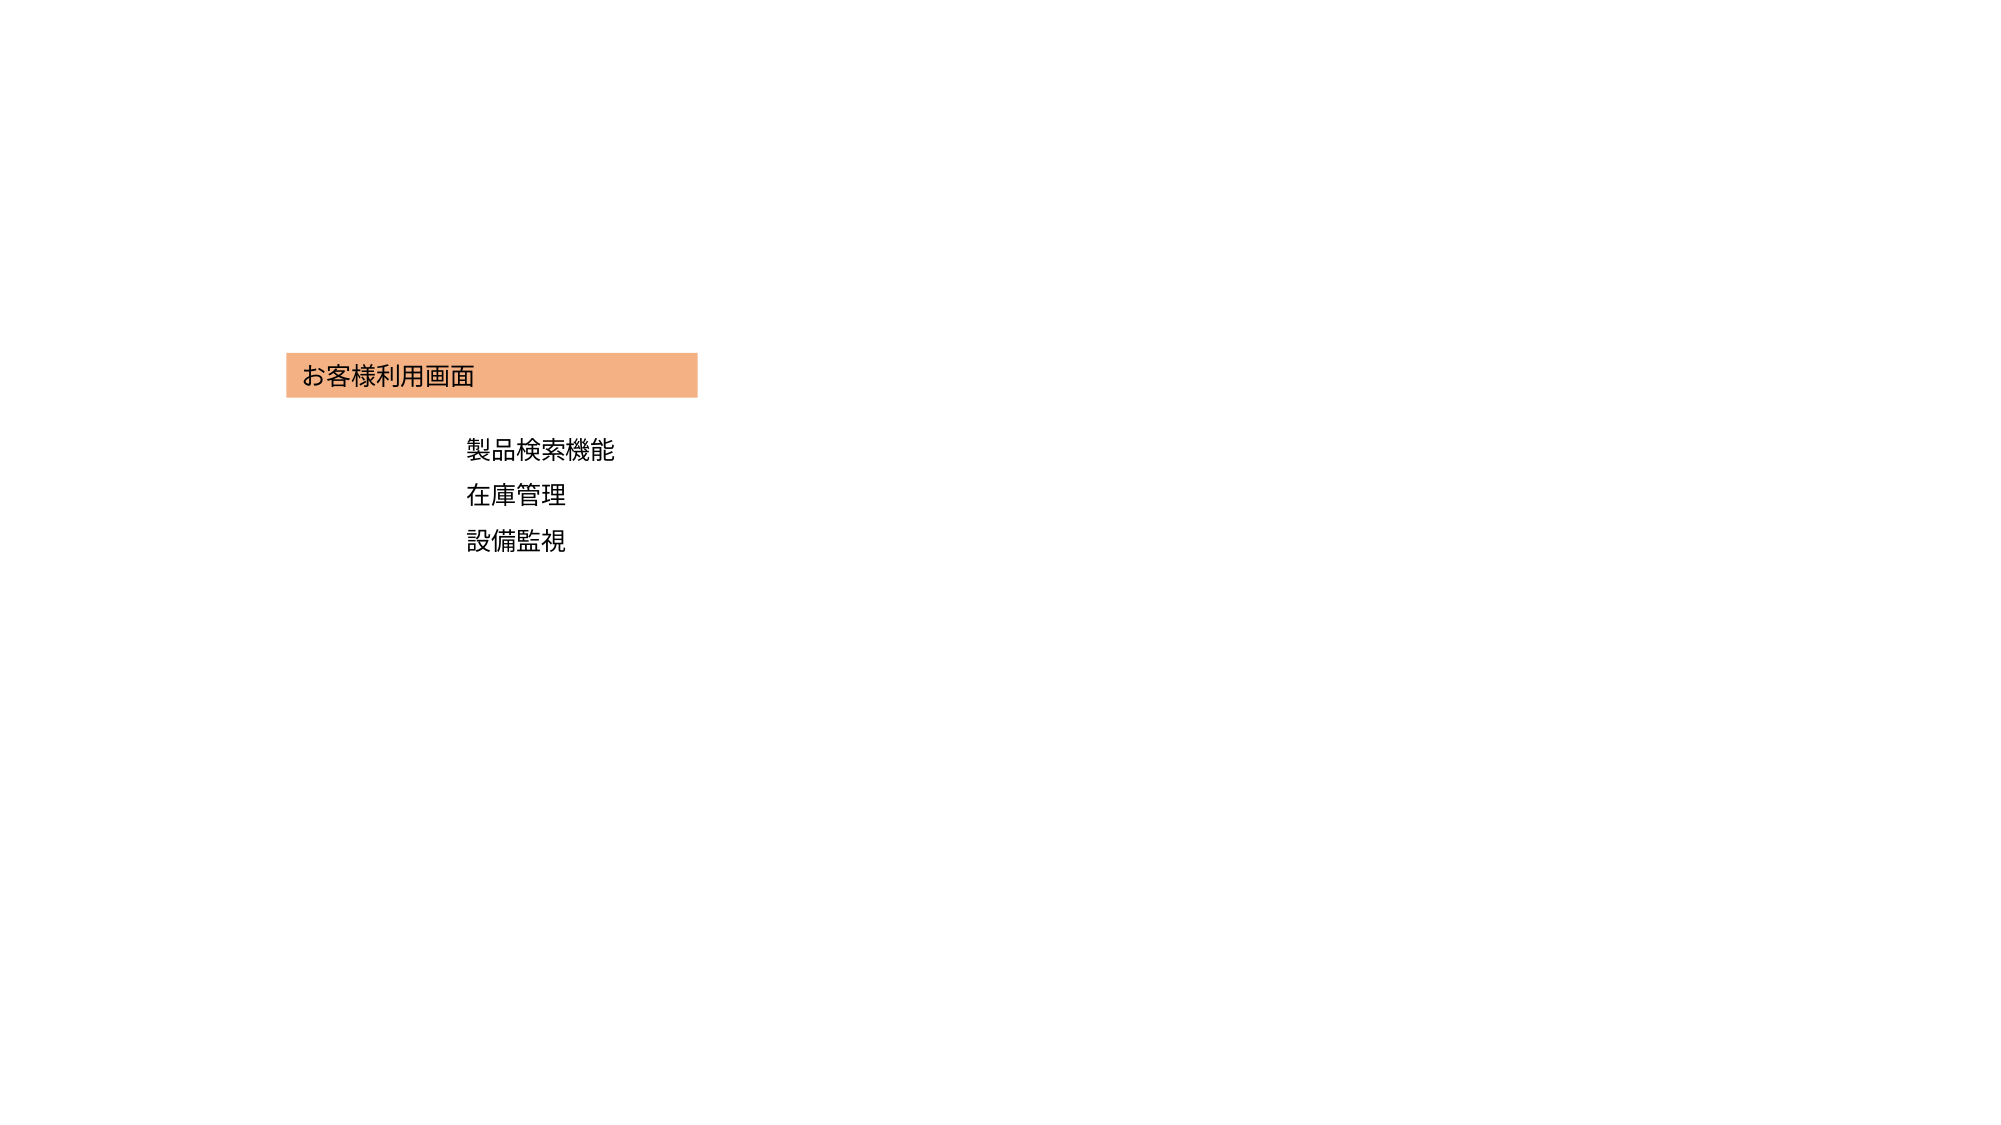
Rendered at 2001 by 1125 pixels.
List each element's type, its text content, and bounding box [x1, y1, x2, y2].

text_box お客様利用画面 [286, 352, 698, 398]
text_box 設備監視 [451, 517, 863, 563]
text_box 製品検索機能 [451, 426, 863, 472]
text_box 在庫管理 [451, 472, 863, 517]
